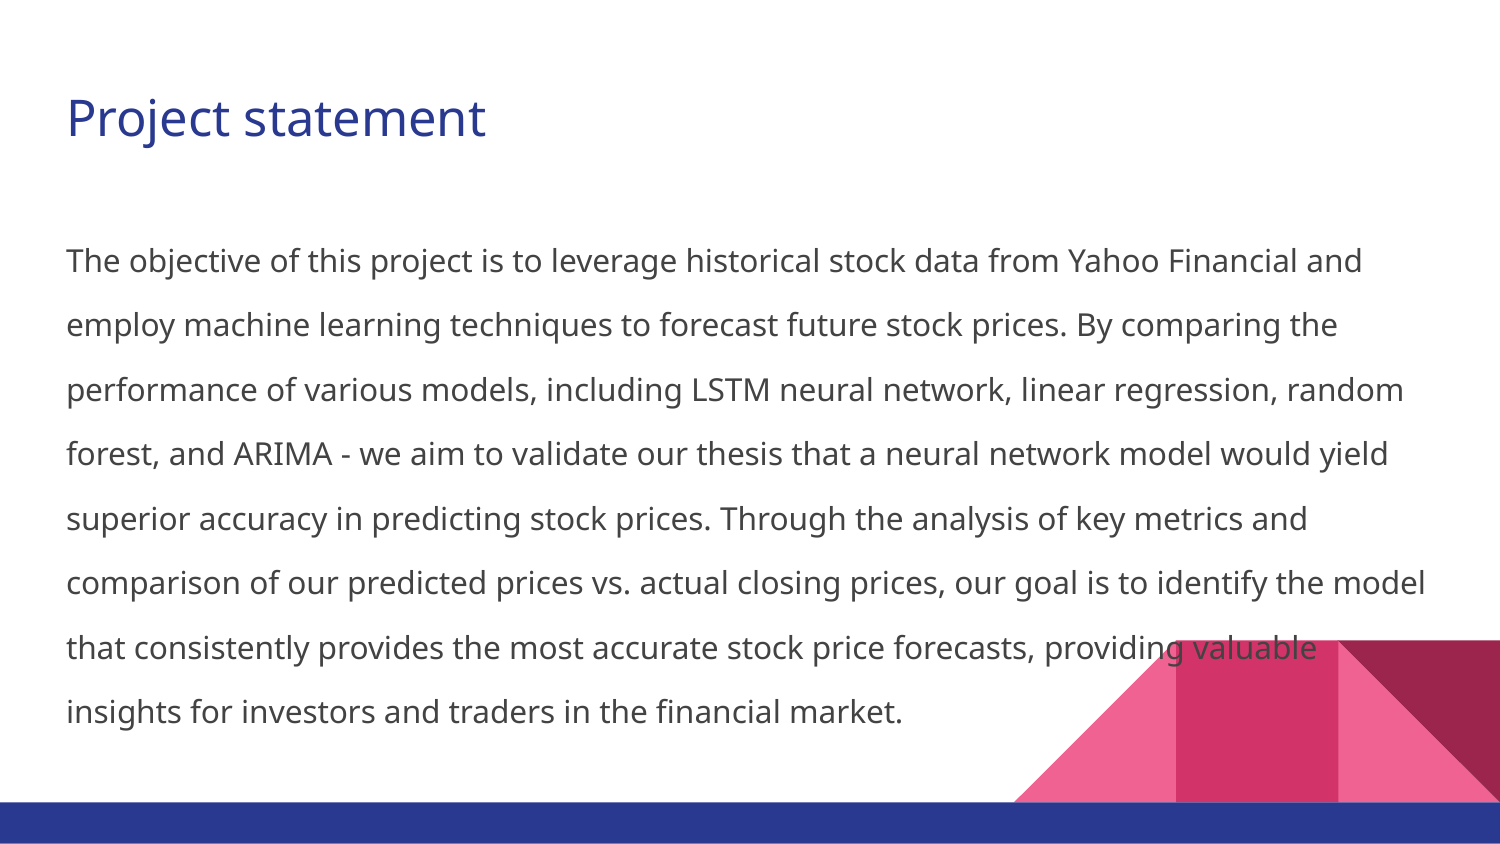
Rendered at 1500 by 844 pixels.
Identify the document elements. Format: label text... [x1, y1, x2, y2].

list The objective of this project is to leverage historical stock data from Yahoo Financial and employ machine learning techniques to forecast future stock prices. By comparing the performance of various models, including LSTM neural network, linear regression, random forest, and ARIMA - we aim to validate our thesis that a neural network model would yield superior accuracy in predicting stock prices. Through the analysis of key metrics and comparison of our predicted prices vs. actual closing prices, our goal is to identify the model that consistently provides the most accurate stock price forecasts, providing valuable insights for investors and traders in the financial market. [51, 201, 1449, 750]
title Project statement [51, 67, 1449, 167]
